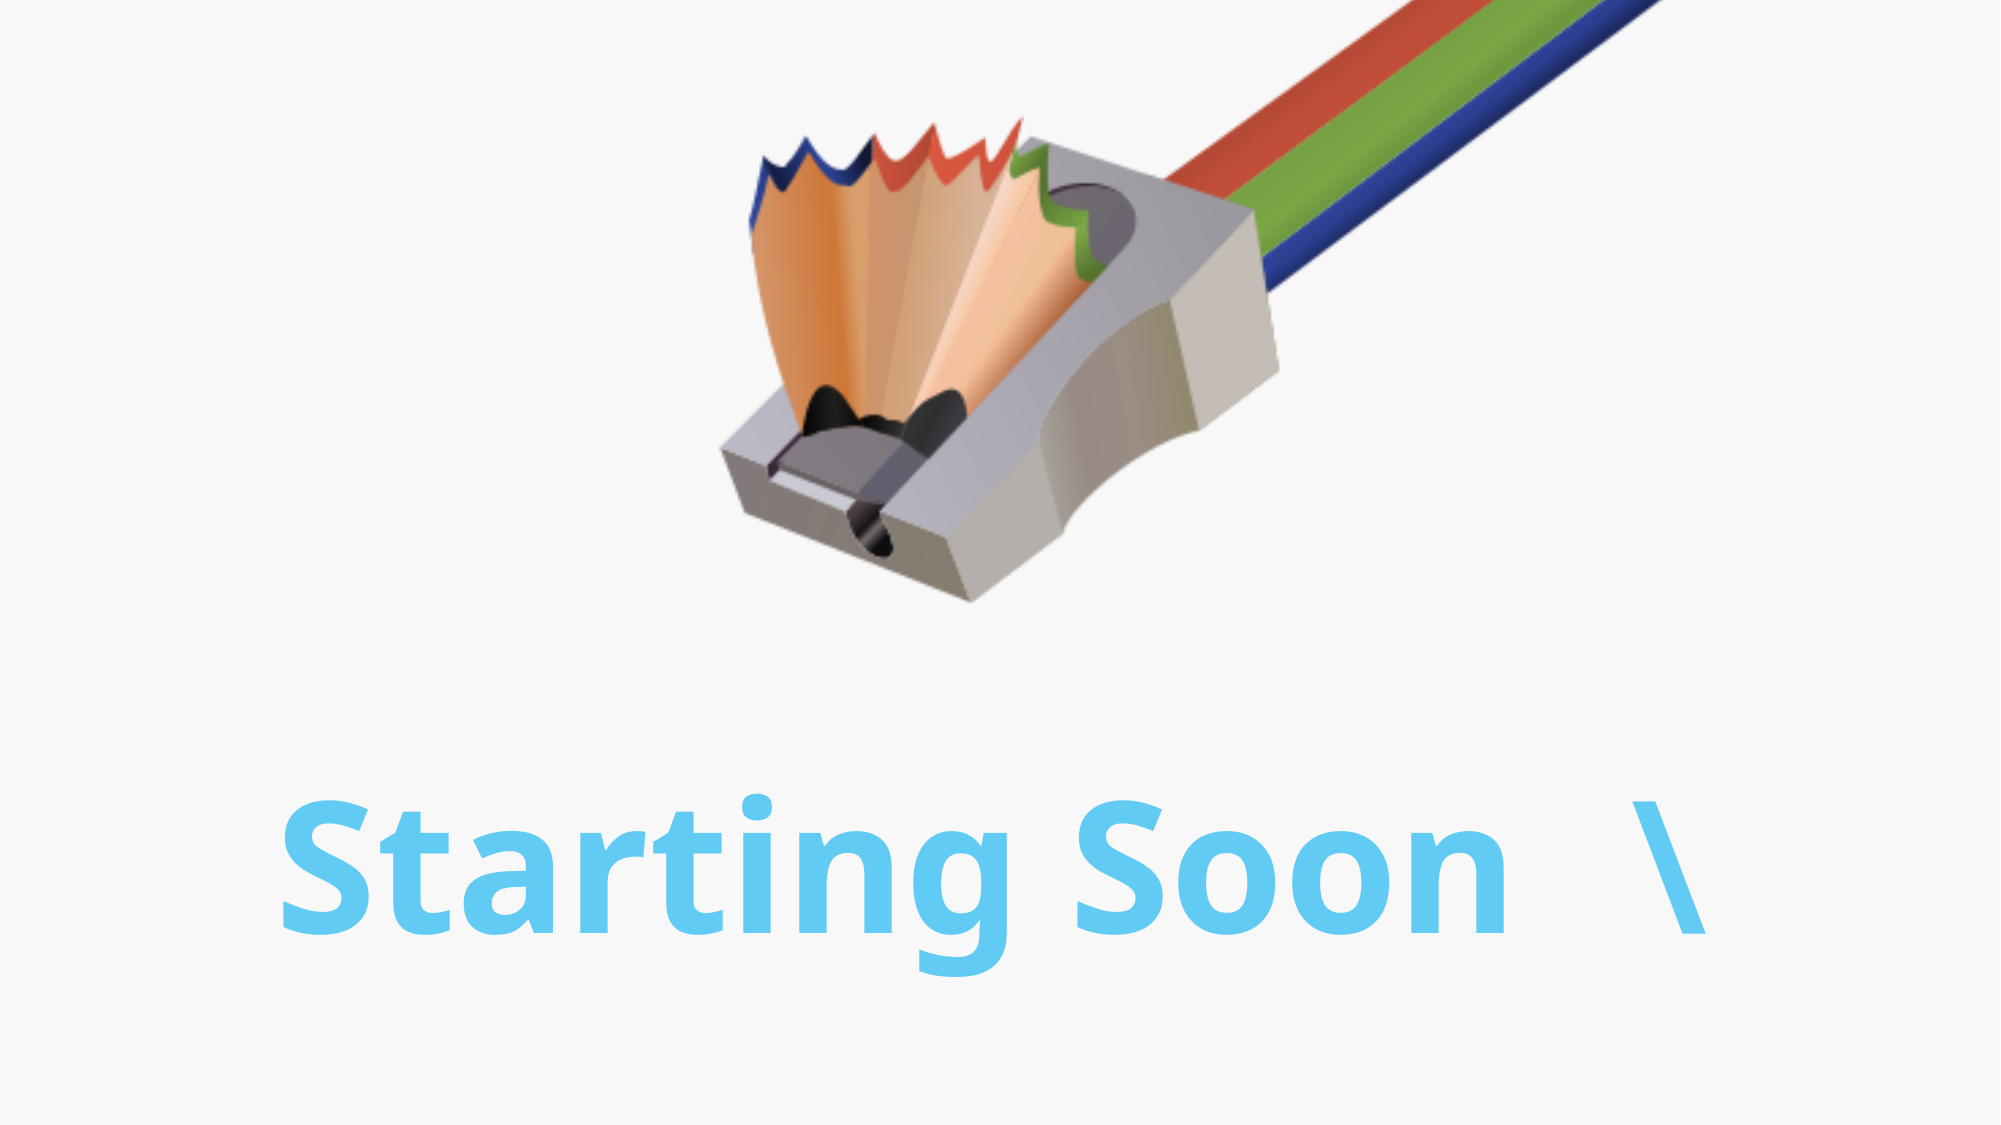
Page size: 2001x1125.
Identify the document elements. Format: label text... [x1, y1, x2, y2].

text_box Starting Soon \ [0, 742, 2000, 978]
picture [304, 0, 1696, 696]
